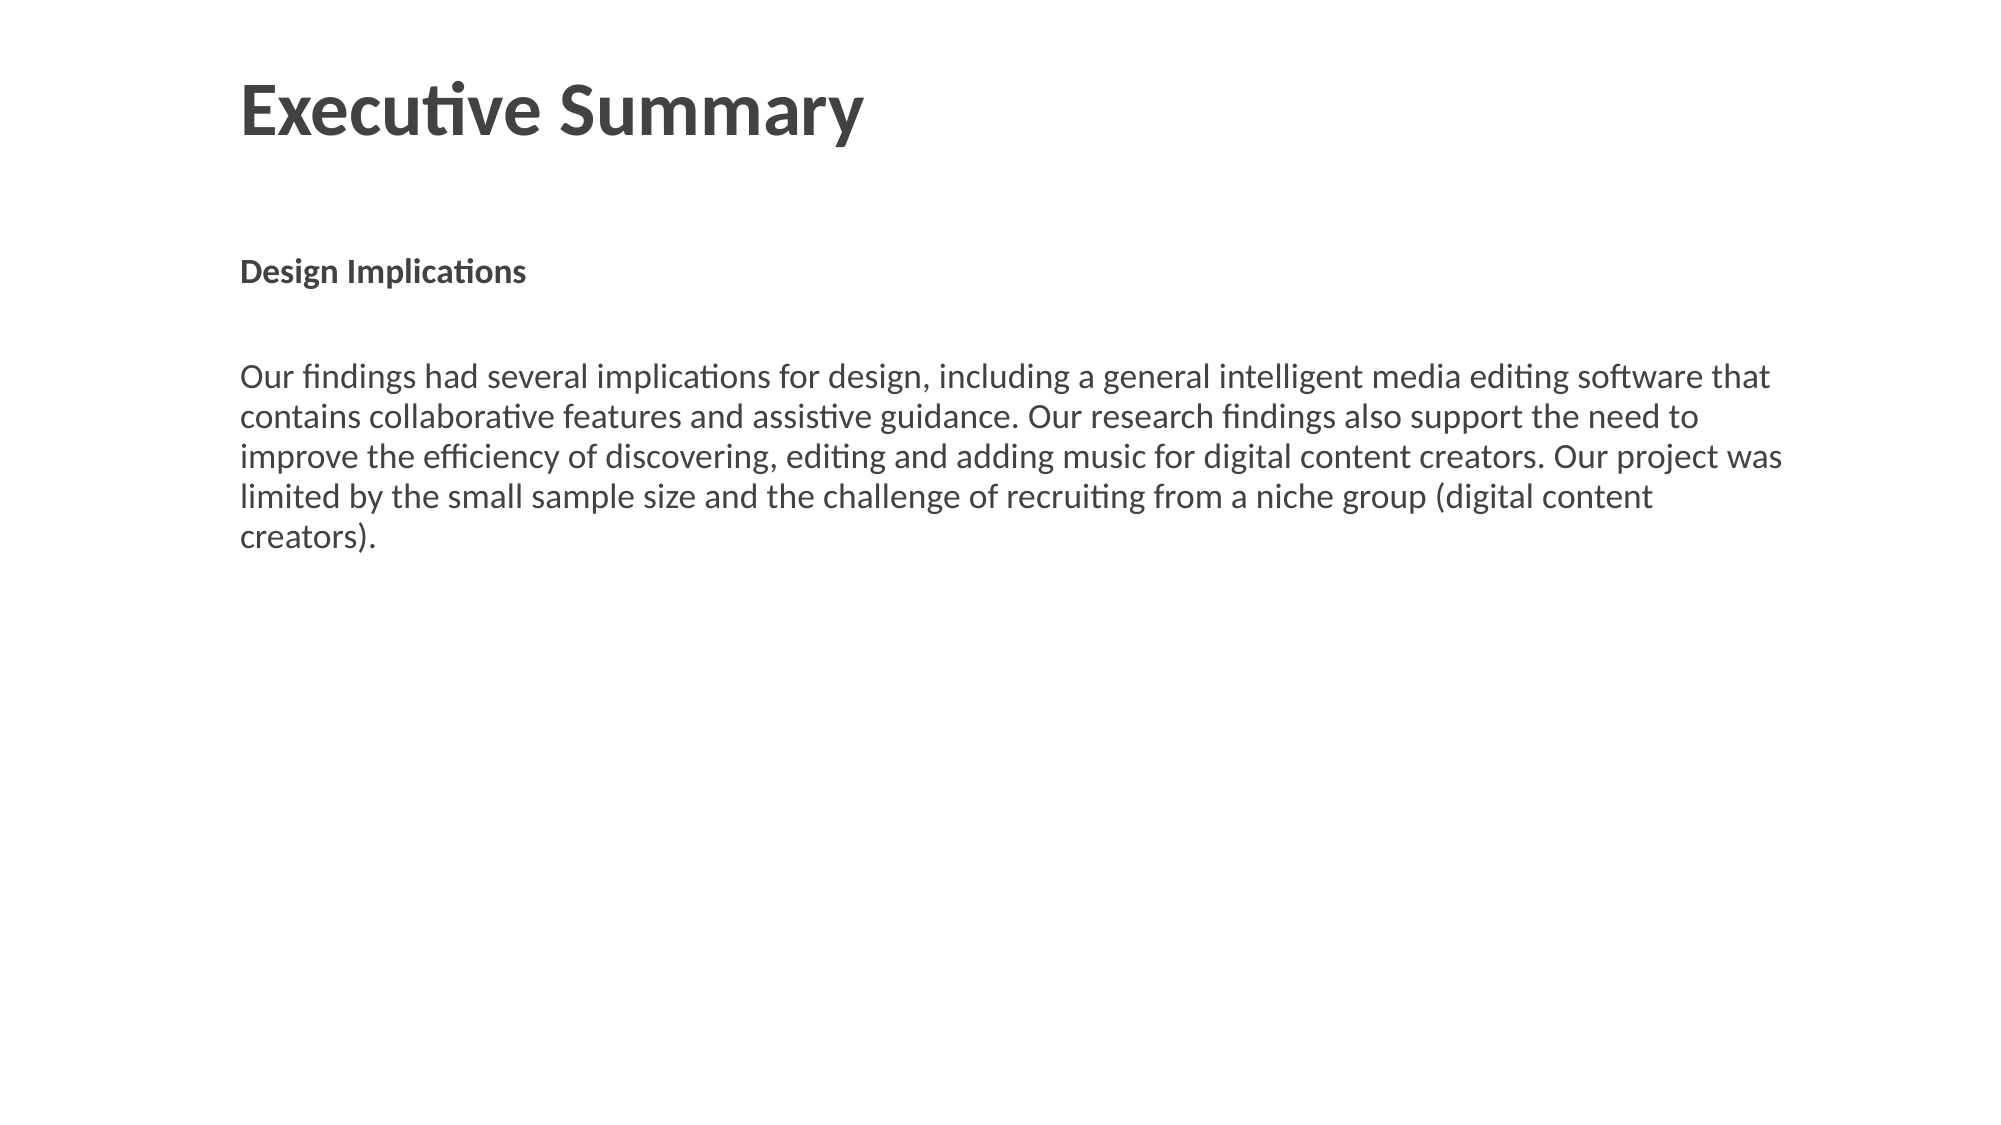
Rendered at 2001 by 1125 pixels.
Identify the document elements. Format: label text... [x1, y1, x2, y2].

list Design Implications Our findings had several implications for design, including a general intelligent media editing software that contains collaborative features and assistive guidance. Our research findings also support the need to improve the efficiency of discovering, editing and adding music for digital content creators. Our project was limited by the small sample size and the challenge of recruiting from a niche group (digital content creators). [225, 244, 1800, 833]
title Executive Summary [225, 62, 1800, 244]
